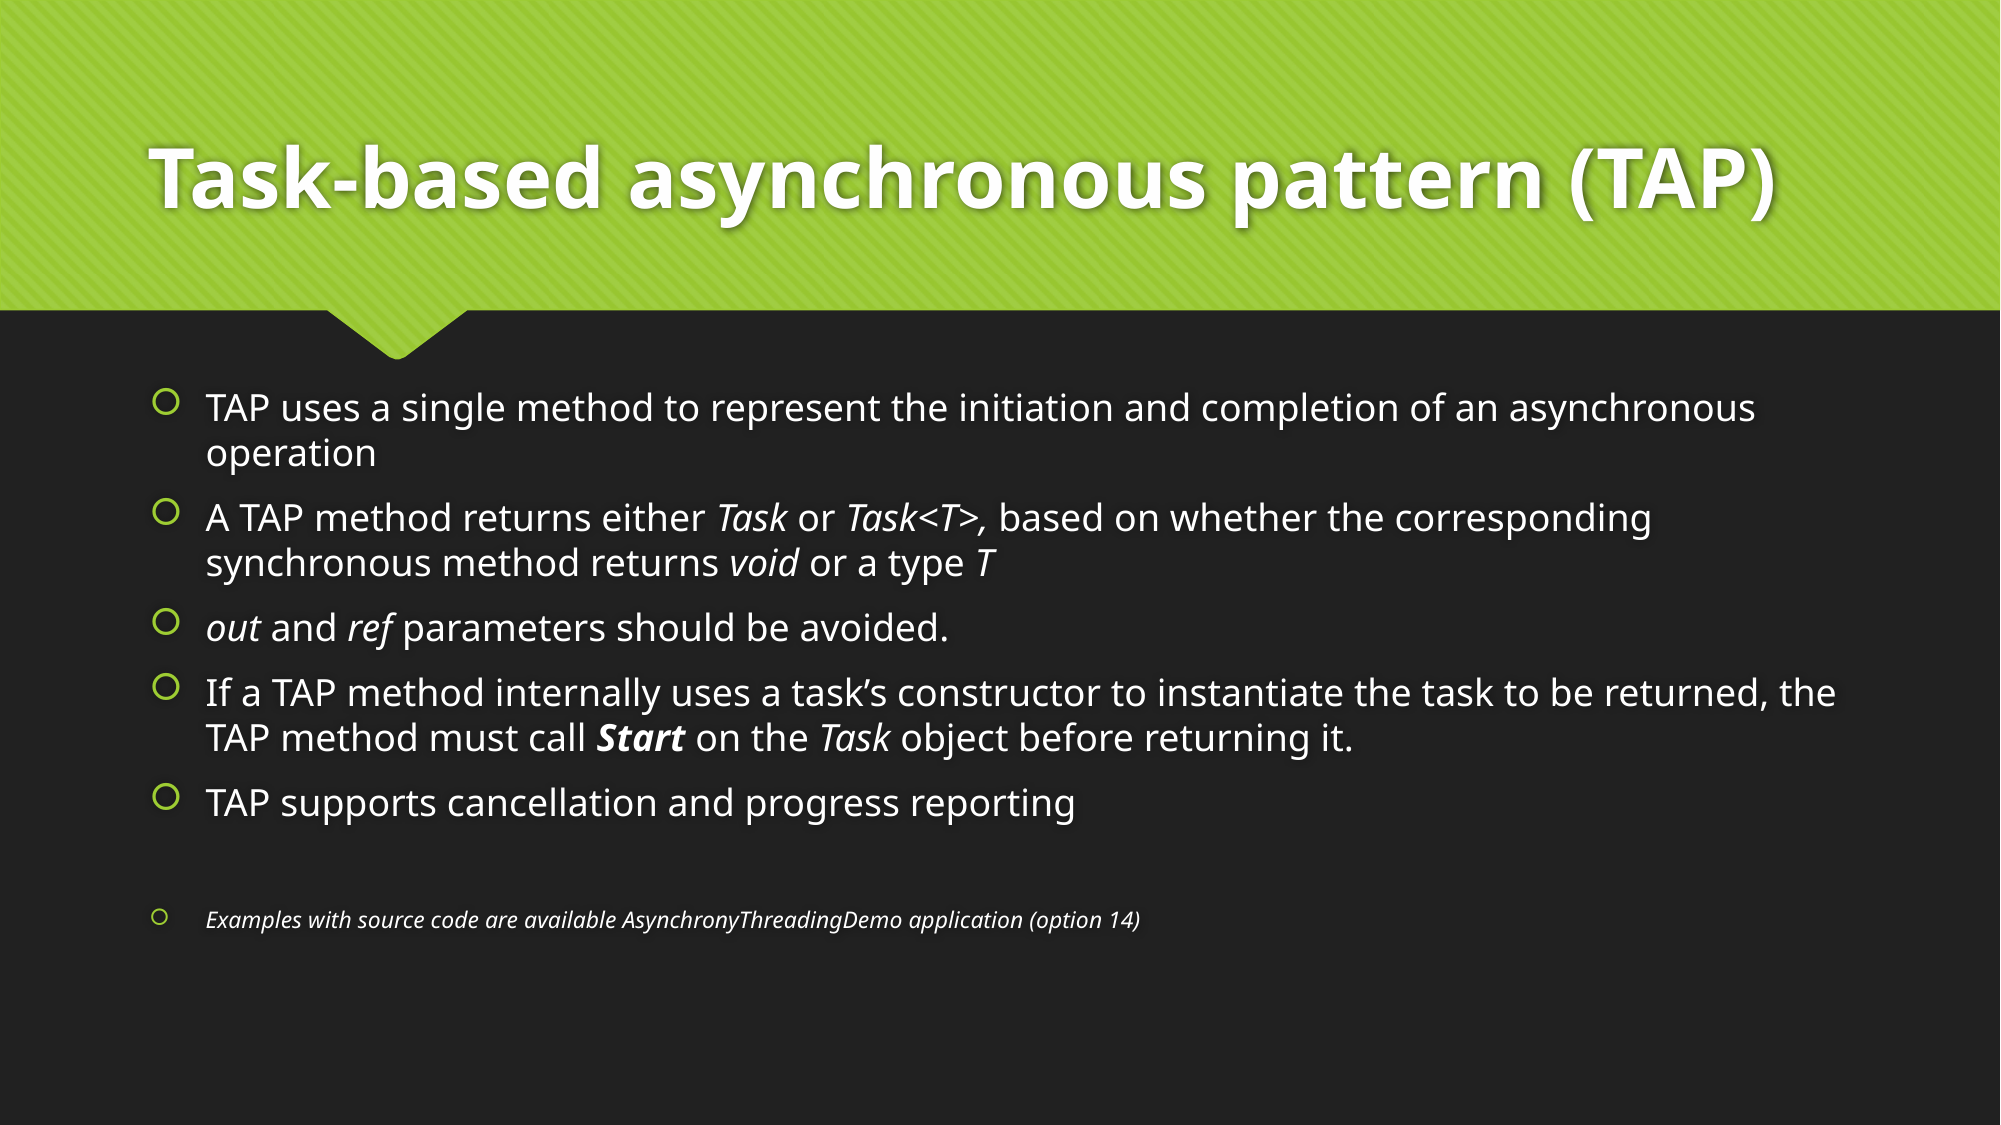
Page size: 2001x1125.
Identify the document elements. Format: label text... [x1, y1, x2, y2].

title Task-based asynchronous pattern (TAP) [132, 73, 1868, 233]
list TAP uses a single method to represent the initiation and completion of an asynchronous operation A TAP method returns either Task or Task<T>, based on whether the corresponding synchronous method returns void or a type T out and ref parameters should be avoided. If a TAP method internally uses a task’s constructor to instantiate the task to be returned, the TAP method must call Start on the Task object before returning it. TAP supports cancellation and progress reporting Examples with source code are available AsynchronyThreadingDemo application (option 14) [134, 425, 1866, 1022]
